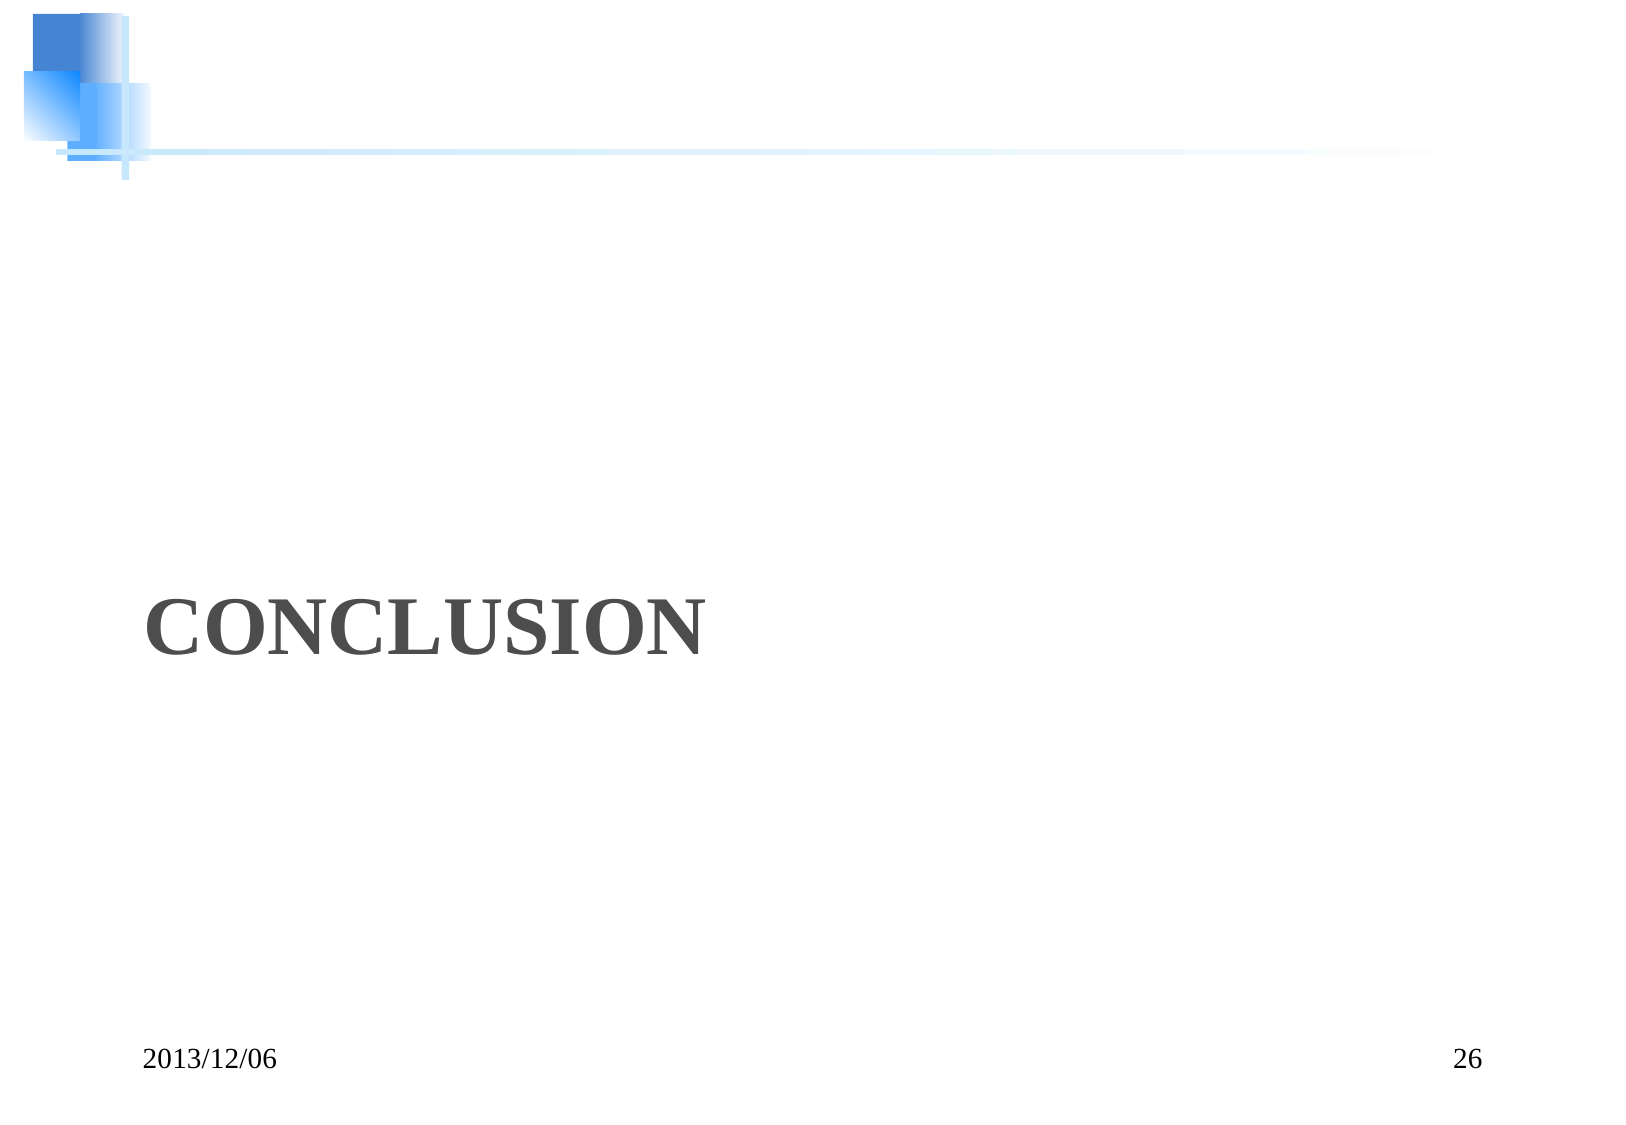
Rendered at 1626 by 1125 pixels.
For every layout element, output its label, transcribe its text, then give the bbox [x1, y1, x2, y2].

slide_number 26 [1159, 1035, 1498, 1083]
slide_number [127, 1034, 467, 1083]
title Conclusion [128, 563, 1510, 787]
